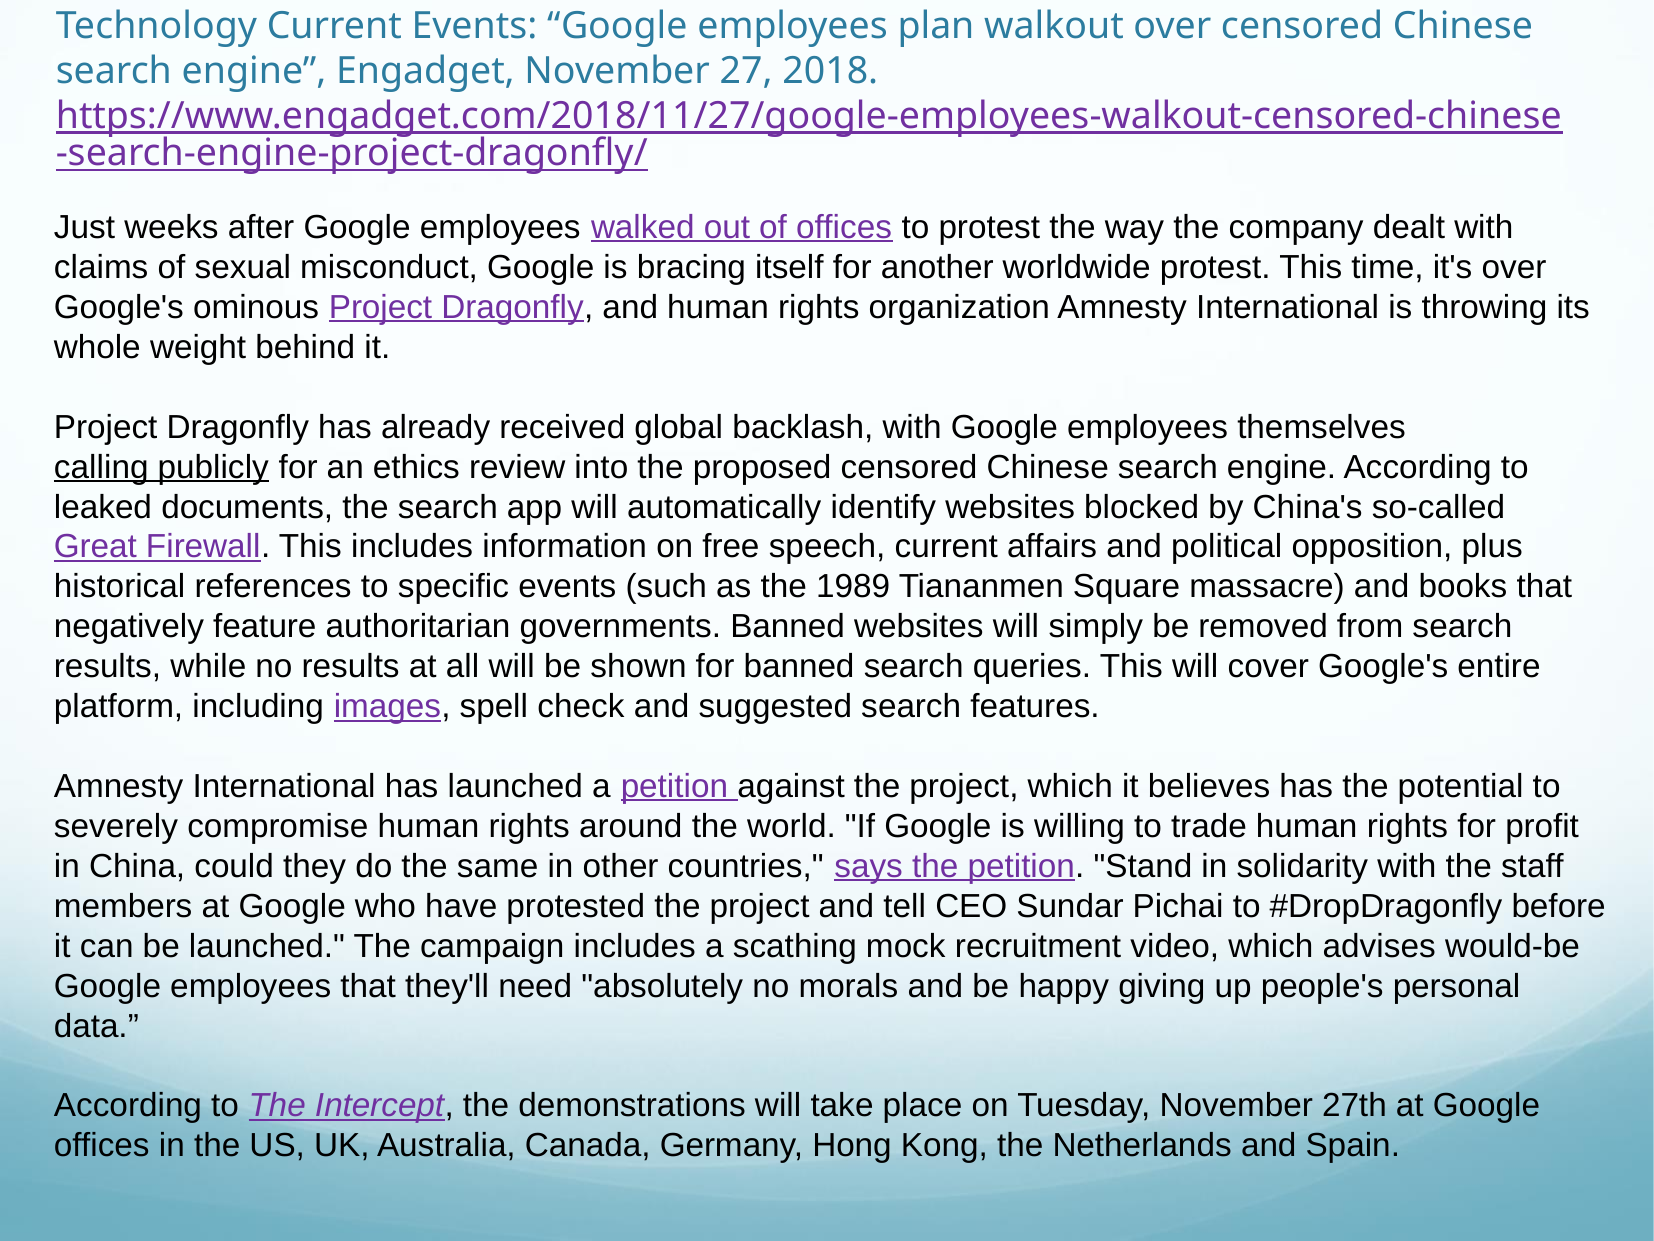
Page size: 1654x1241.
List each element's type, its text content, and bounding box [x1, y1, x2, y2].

title Technology Current Events: “Google employees plan walkout over censored Chinese search engine”, Engadget, November 27, 2018. https://www.engadget.com/2018/11/27/google-employees-walkout-censored-chinese-search-engine-project-dragonfly/ [39, 40, 1590, 196]
text_box Just weeks after Google employees walked out of offices to protest the way the company dealt with claims of sexual misconduct, Google is bracing itself for another worldwide protest. This time, it's over Google's ominous Project Dragonfly, and human rights organization Amnesty International is throwing its whole weight behind it. Project Dragonfly has already received global backlash, with Google employees themselves calling publicly for an ethics review into the proposed censored Chinese search engine. According to leaked documents, the search app will automatically identify websites blocked by China's so-called Great Firewall. This includes information on free speech, current affairs and political opposition, plus historical references to specific events (such as the 1989 Tiananmen Square massacre) and books that negatively feature authoritarian governments. Banned websites will simply be removed from search results, while no results at all will be shown for banned search queries. This will cover Google's entire platform, including images, spell check and suggested search features. Amnesty International has launched a petition against the project, which it believes has the potential to severely compromise human rights around the world. "If Google is willing to trade human rights for profit in China, could they do the same in other countries," says the petition. "Stand in solidarity with the staff members at Google who have protested the project and tell CEO Sundar Pichai to #DropDragonfly before it can be launched." The campaign includes a scathing mock recruitment video, which advises would-be Google employees that they'll need "absolutely no morals and be happy giving up people's personal data.” According to The Intercept, the demonstrations will take place on Tuesday, November 27th at Google offices in the US, UK, Australia, Canada, Germany, Hong Kong, the Netherlands and Spain. [39, 197, 1627, 1171]
picture [0, 0, 1654, 1241]
